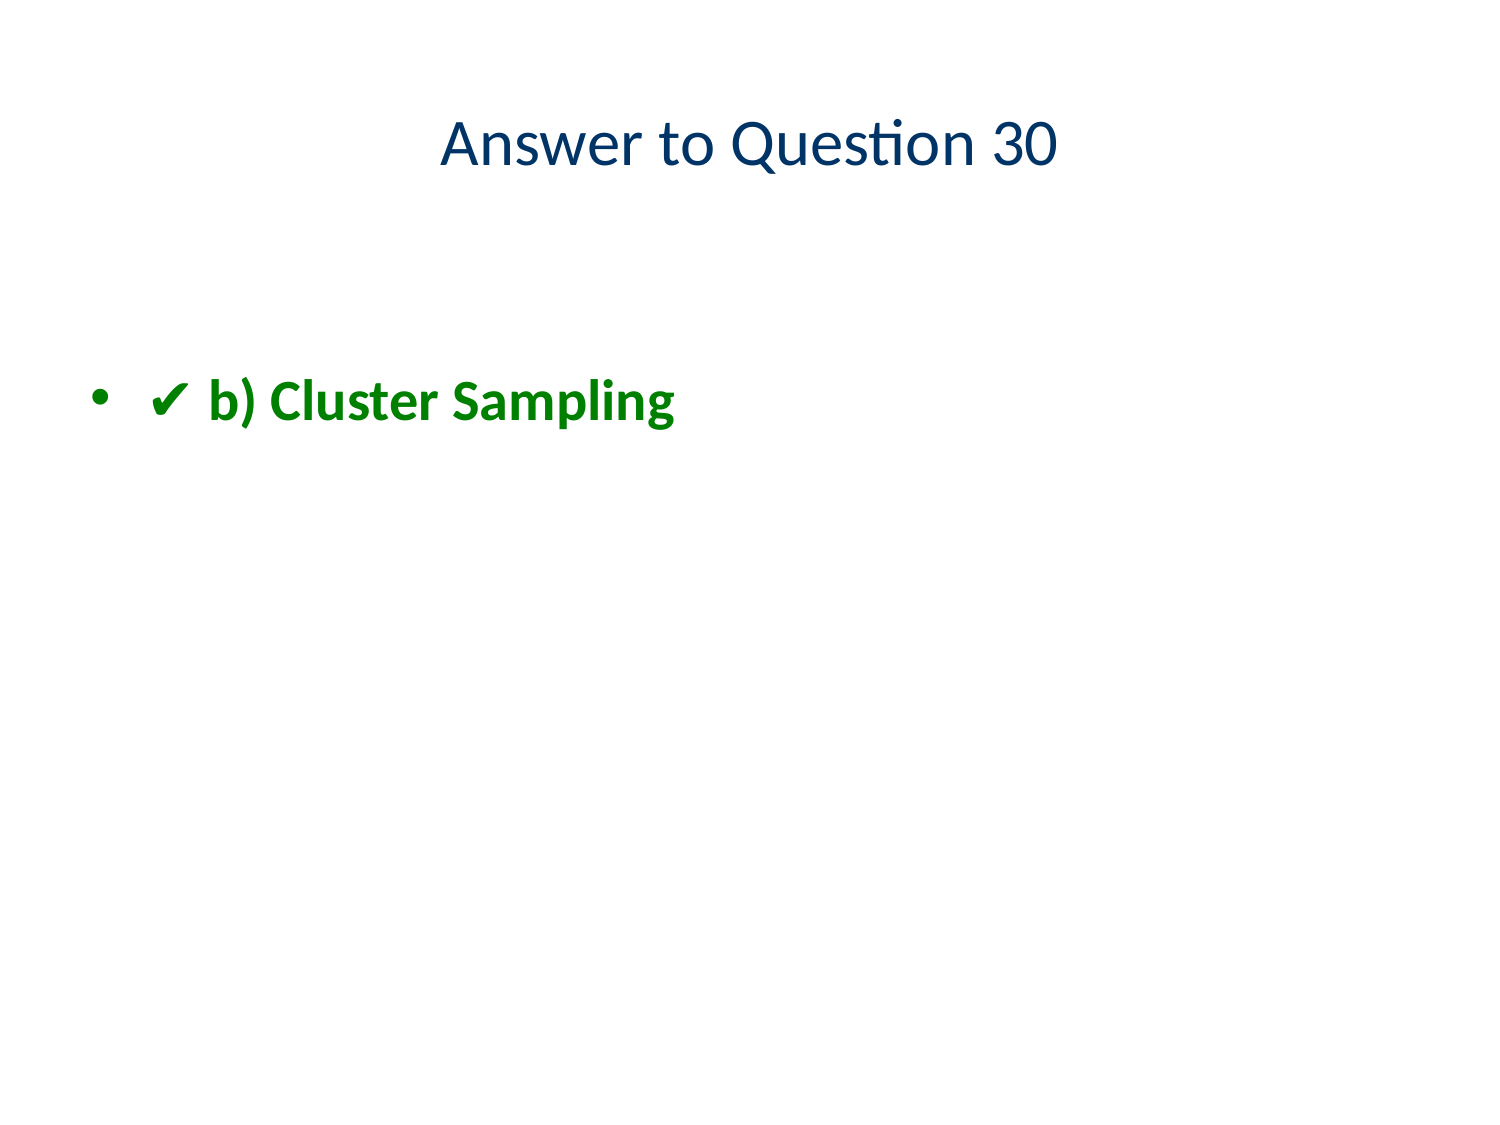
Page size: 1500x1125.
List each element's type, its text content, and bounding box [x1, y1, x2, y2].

list ✔️ b) Cluster Sampling [75, 262, 1425, 1005]
title Answer to Question 30 [75, 45, 1425, 233]
